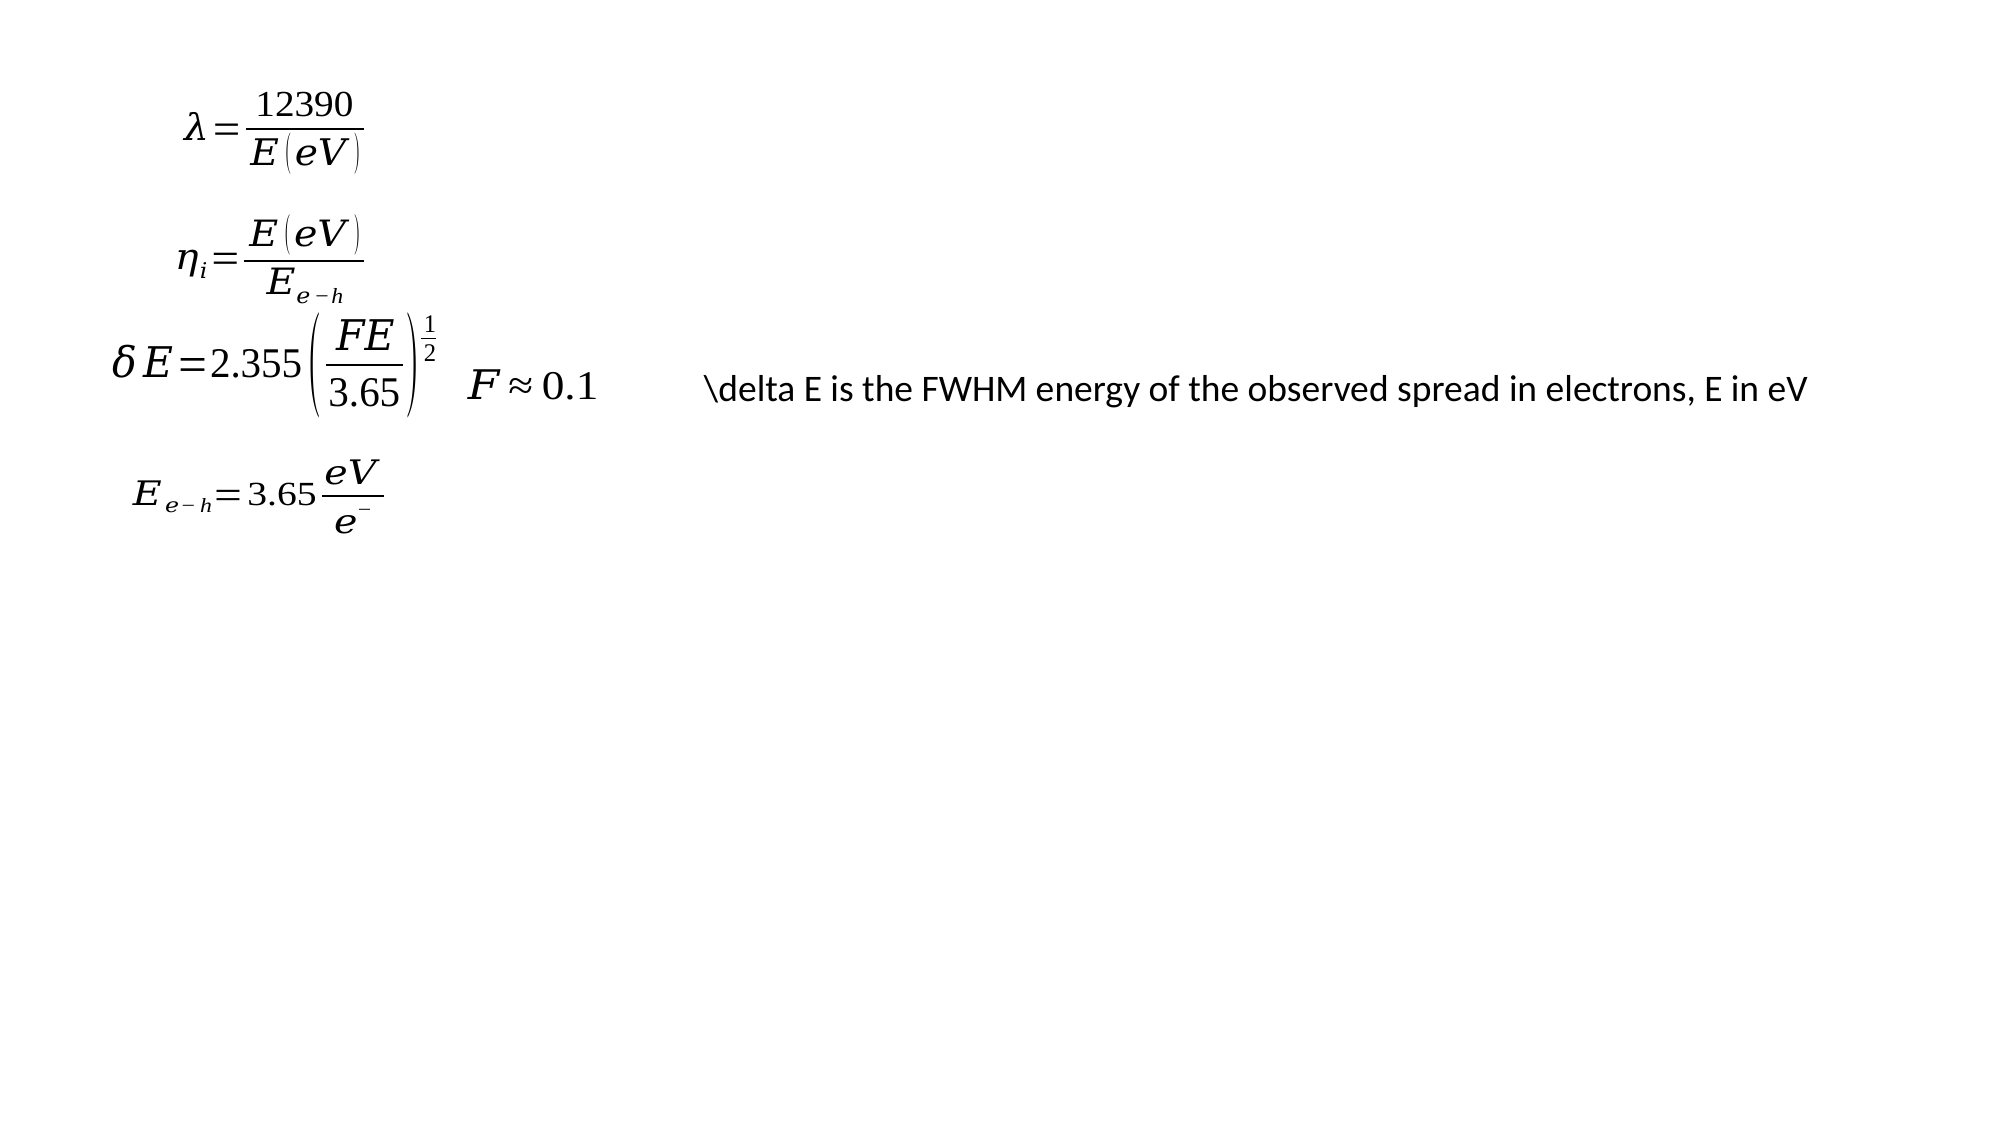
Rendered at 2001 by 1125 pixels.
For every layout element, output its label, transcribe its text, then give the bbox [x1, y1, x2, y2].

text_box \delta E is the FWHM energy of the observed spread in electrons, E in eV [689, 356, 1825, 417]
